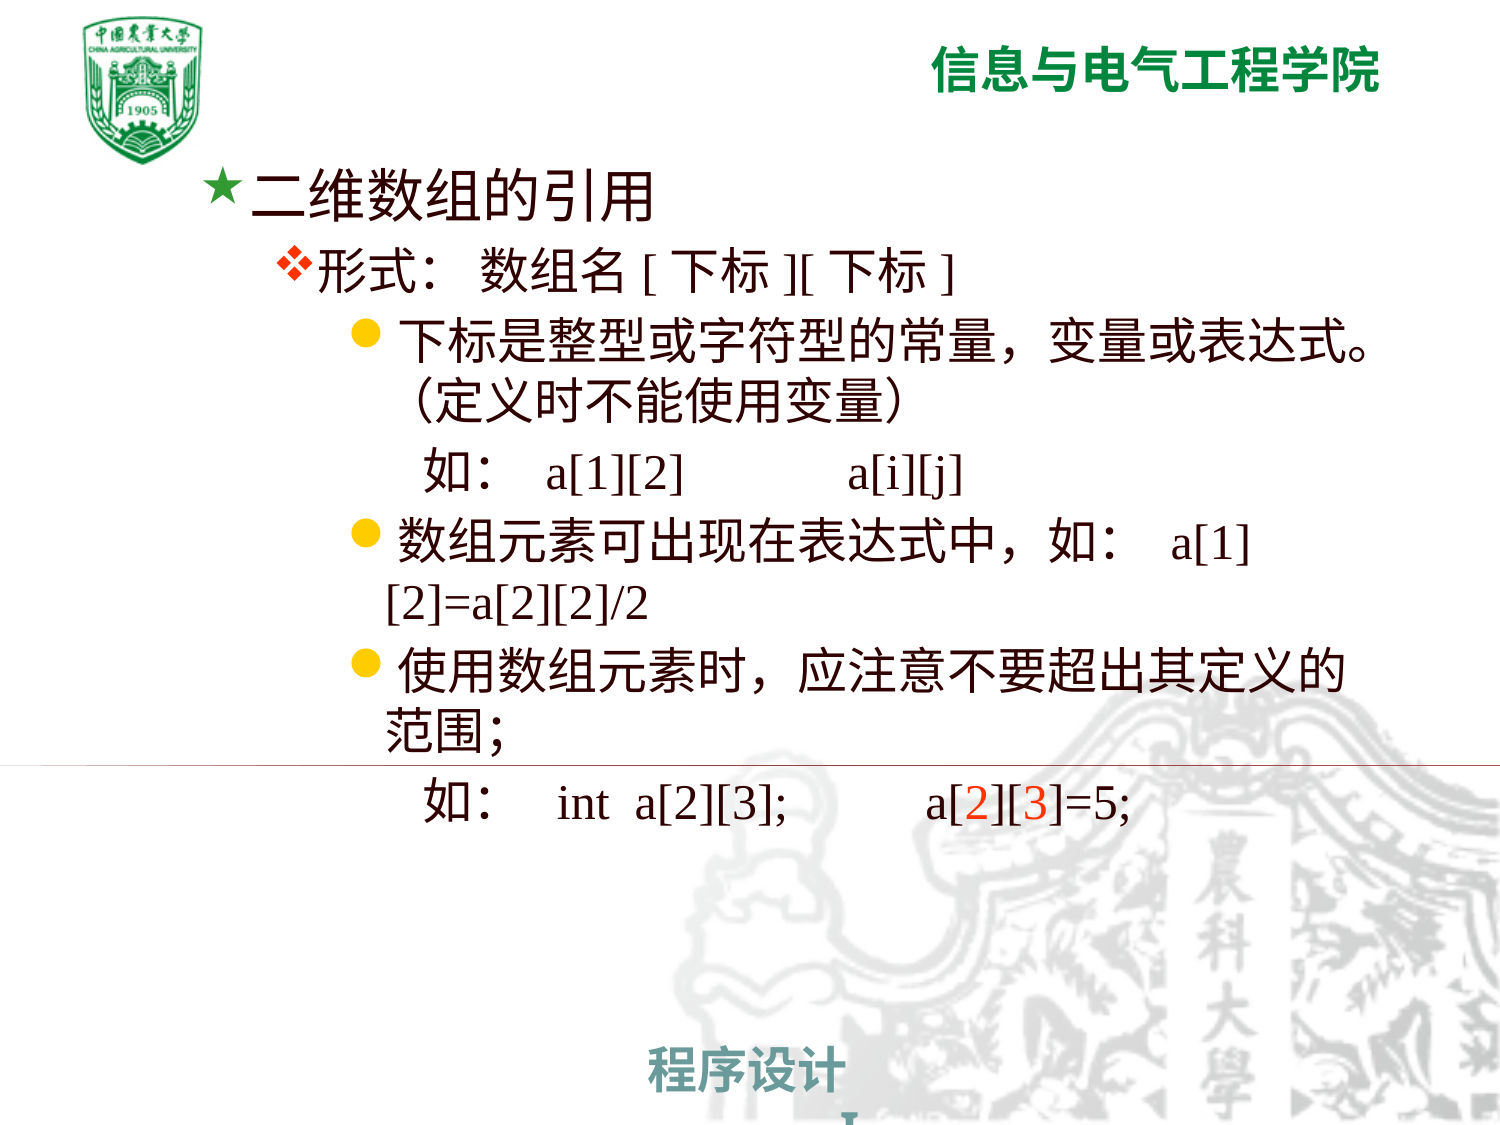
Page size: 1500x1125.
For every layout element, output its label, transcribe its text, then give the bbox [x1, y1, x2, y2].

picture [595, 397, 1500, 765]
picture [80, 15, 206, 168]
text_box 二维数组的引用 形式： 数组名[下标][下标] 下标是整型或字符型的常量，变量或表达式。（定义时不能使用变量） 如： a[1][2] a[i][j] 数组元素可出现在表达式中，如： a[1][2]=a[2][2]/2 使用数组元素时，应注意不要超出其定义的范围； 如： int a[2][3]; a[2][3]=5; [107, 151, 1381, 669]
picture [595, 766, 1500, 1125]
